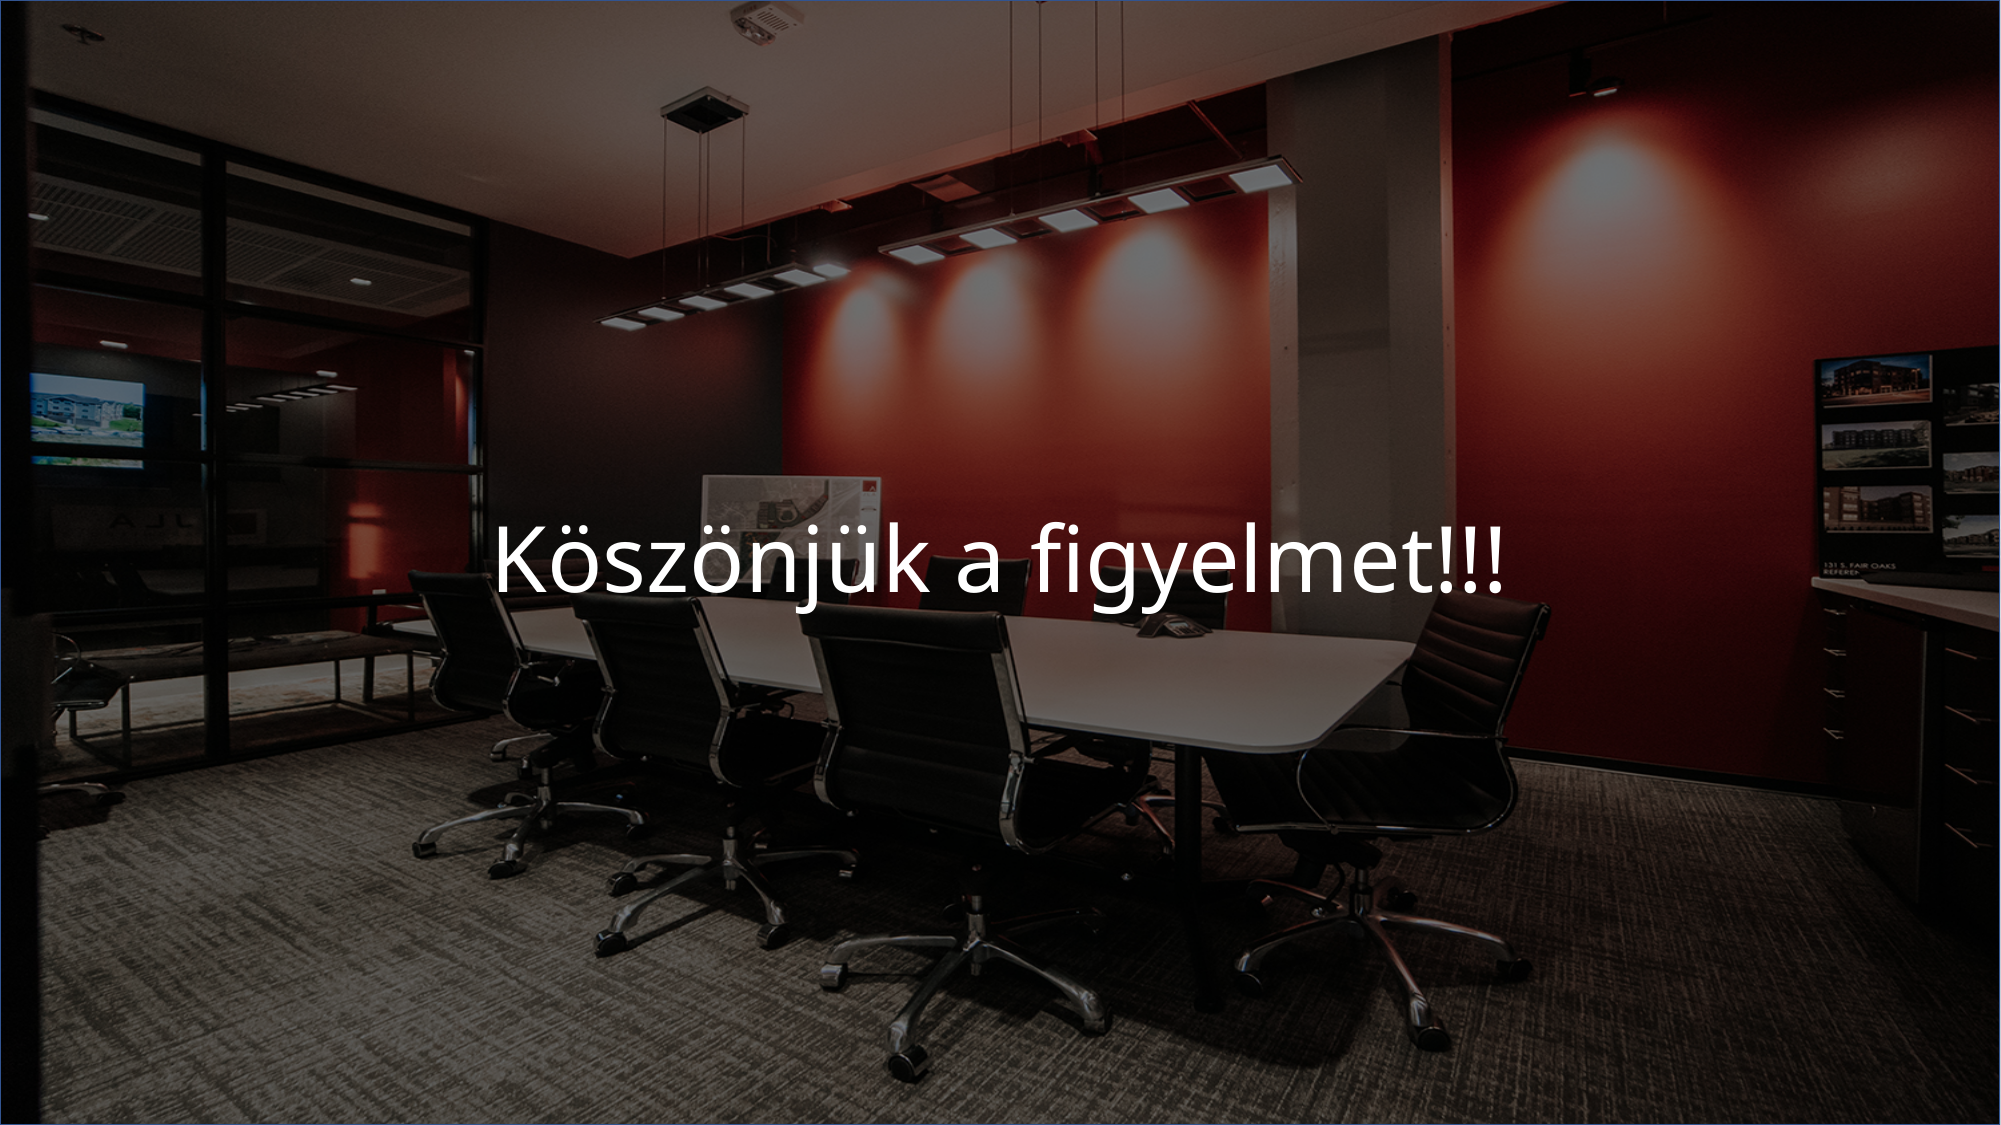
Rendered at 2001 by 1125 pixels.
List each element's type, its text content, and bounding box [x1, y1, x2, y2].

title Köszönjük a figyelmet!!! [137, 453, 1863, 672]
picture [1, 1, 1999, 1124]
